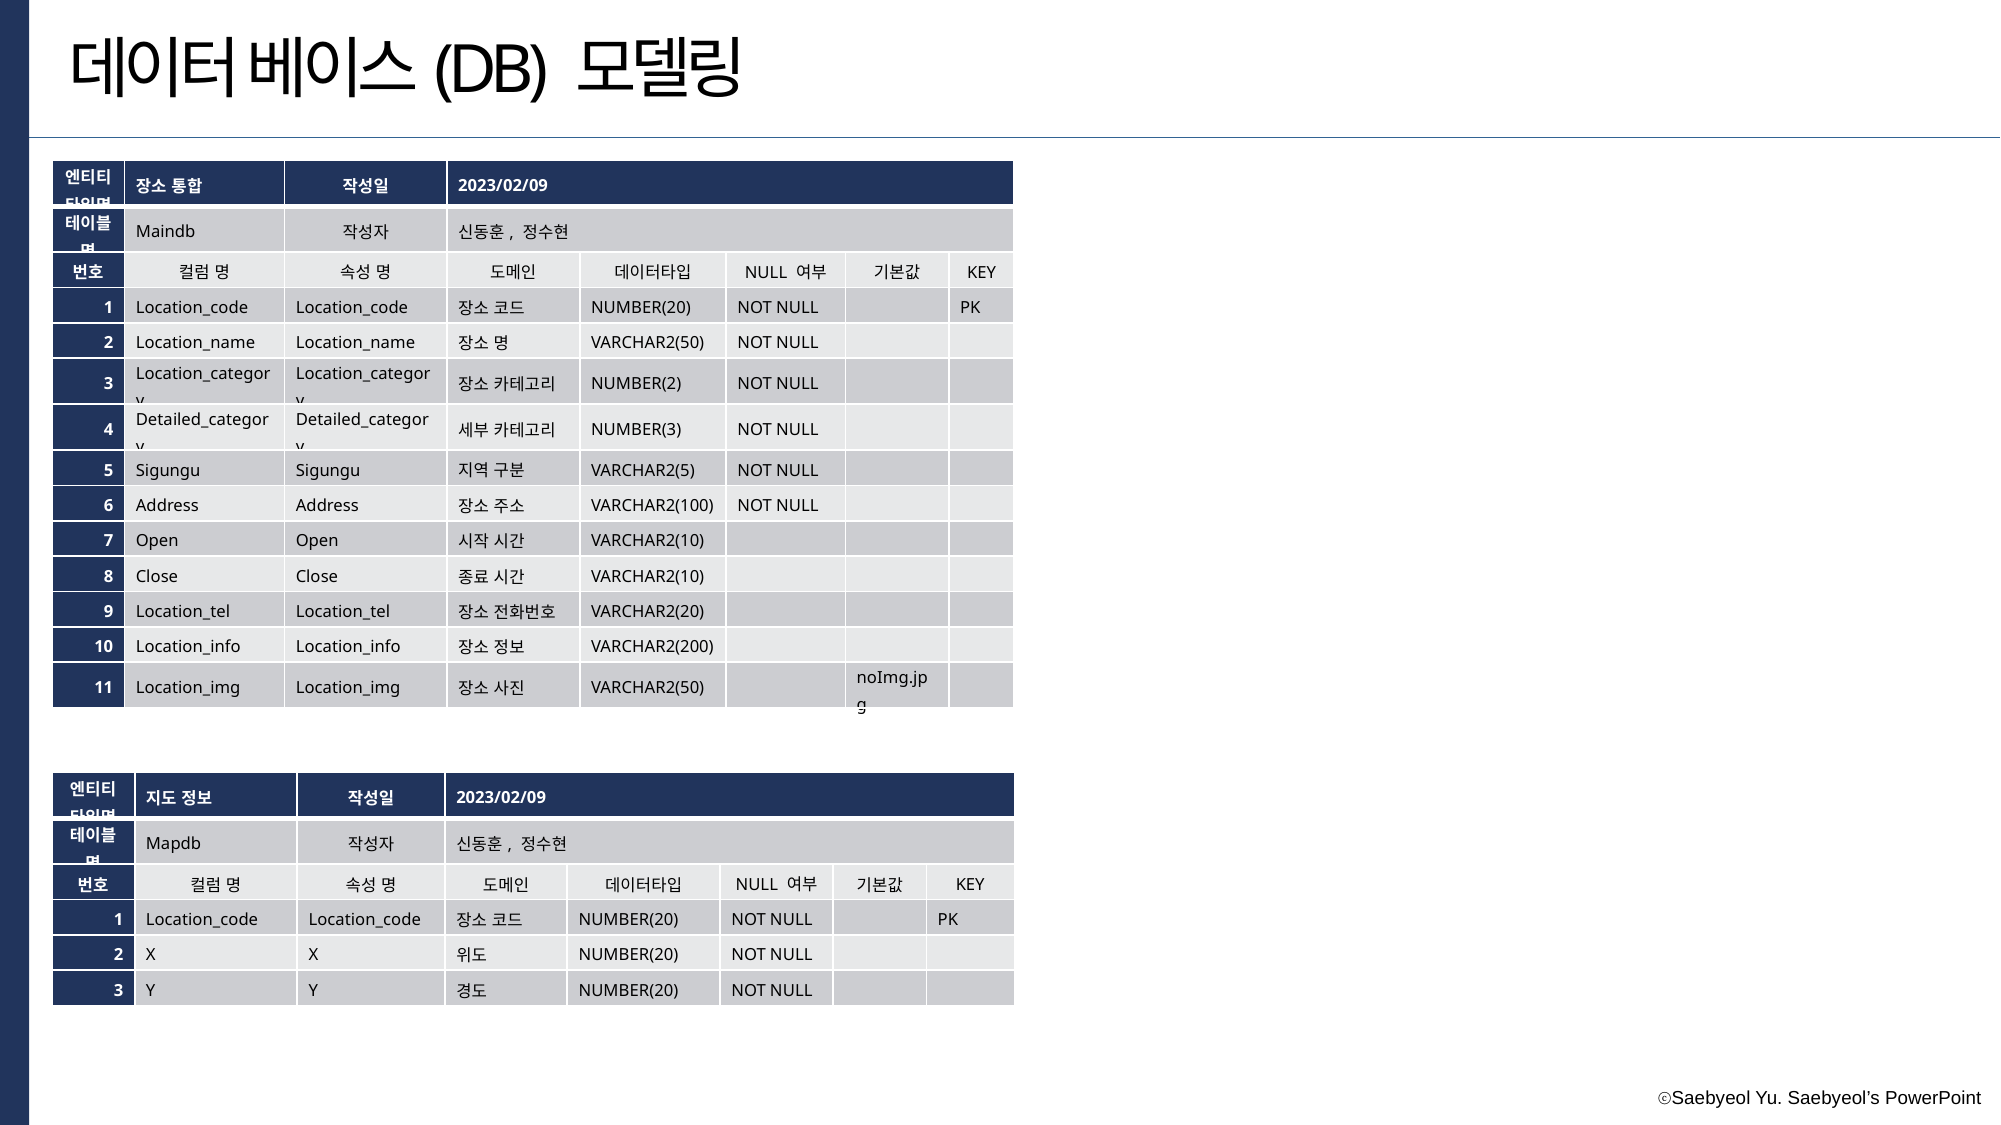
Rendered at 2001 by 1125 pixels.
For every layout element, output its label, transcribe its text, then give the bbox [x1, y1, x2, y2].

table_cell [834, 936, 926, 969]
table_cell Location_img [125, 663, 284, 707]
table_cell [846, 592, 948, 626]
table_cell Location_tel [285, 592, 446, 626]
table_cell NOT NULL [727, 324, 845, 357]
table_cell 세부 카테고리 [448, 405, 579, 449]
table_header 엔티티 타입명 [53, 773, 134, 816]
table_header 지도 정보 [136, 773, 296, 816]
table_cell VARCHAR2(20) [581, 592, 725, 626]
table_cell 11 [53, 663, 124, 707]
table_cell VARCHAR2(200) [581, 628, 725, 661]
table_cell Location_code [125, 288, 284, 322]
table_cell Y [298, 971, 444, 1005]
table_cell 번호 [53, 865, 134, 899]
table_cell 7 [53, 522, 124, 555]
table_cell 경도 [446, 971, 566, 1005]
table_cell NUMBER(2) [581, 359, 725, 403]
table_cell 시작 시간 [448, 522, 579, 555]
table_cell KEY [950, 253, 1013, 287]
table_cell 작성자 [298, 821, 444, 863]
table_cell Sigungu [285, 451, 446, 485]
table_cell 2 [53, 936, 134, 969]
table_cell 8 [53, 557, 124, 591]
text_box 데이터 베이스(DB) 모델링 [53, 18, 763, 113]
table_cell Location_name [125, 324, 284, 357]
table_cell NUMBER(20) [581, 288, 725, 322]
table_header 작성일 [285, 161, 446, 204]
table_cell Address [285, 486, 446, 520]
table_cell NOT NULL [727, 359, 845, 403]
table_cell Location_name [285, 324, 446, 357]
table_cell 3 [53, 359, 124, 403]
table_cell NUMBER(20) [568, 971, 719, 1005]
table_cell 1 [53, 900, 134, 934]
table_cell X [136, 936, 296, 969]
table_cell [727, 628, 845, 661]
table_cell [846, 359, 948, 403]
table_cell VARCHAR2(10) [581, 557, 725, 591]
table_cell Location_info [125, 628, 284, 661]
table_cell NUMBER(20) [568, 900, 719, 934]
table_cell Location_category [125, 359, 284, 403]
table_cell [727, 522, 845, 555]
table_cell NOT NULL [727, 451, 845, 485]
table_cell 장소 정보 [448, 628, 579, 661]
table_cell 2 [53, 324, 124, 357]
table_cell 6 [53, 486, 124, 520]
table_cell 장소 코드 [446, 900, 566, 934]
table_cell Open [285, 522, 446, 555]
table_cell NOT NULL [721, 900, 832, 934]
table_cell [950, 592, 1013, 626]
table_cell [834, 900, 926, 934]
table_cell PK [950, 288, 1013, 322]
table_cell NOT NULL [721, 971, 832, 1005]
table_cell X [298, 936, 444, 969]
table_cell 신동훈, 정수현 [446, 821, 1014, 863]
table_cell 4 [53, 405, 124, 449]
table_cell 신동훈, 정수현 [448, 209, 1013, 251]
table_cell [846, 486, 948, 520]
table_cell [950, 451, 1013, 485]
table_cell 5 [53, 451, 124, 485]
table_cell 기본값 [834, 865, 926, 899]
table_cell 도메인 [448, 253, 579, 287]
table_cell Mapdb [136, 821, 296, 863]
table_cell Maindb [125, 209, 284, 251]
table_cell 종료 시간 [448, 557, 579, 591]
table_cell 테이블명 [53, 821, 134, 863]
table_cell VARCHAR2(50) [581, 663, 725, 707]
table_cell VARCHAR2(5) [581, 451, 725, 485]
table_cell 데이터타입 [568, 865, 719, 899]
table_cell Address [125, 486, 284, 520]
table_cell [846, 628, 948, 661]
table_cell Detailed_category [285, 405, 446, 449]
table_cell [846, 522, 948, 555]
table_cell Location_code [285, 288, 446, 322]
table_header 2023/02/09 [446, 773, 1014, 816]
table_cell Location_category [285, 359, 446, 403]
table_cell [950, 663, 1013, 707]
table_cell [950, 359, 1013, 403]
table_cell NOT NULL [727, 486, 845, 520]
table_cell NOT NULL [721, 936, 832, 969]
table_header 작성일 [298, 773, 444, 816]
table_cell 컬럼 명 [125, 253, 284, 287]
table_cell 장소 코드 [448, 288, 579, 322]
table_cell [950, 486, 1013, 520]
table_cell 속성 명 [298, 865, 444, 899]
table_header 2023/02/09 [448, 161, 1013, 204]
table_cell [846, 451, 948, 485]
table_cell 위도 [446, 936, 566, 969]
table_cell [950, 557, 1013, 591]
table_cell NOT NULL [727, 288, 845, 322]
table_cell [846, 324, 948, 357]
table_cell VARCHAR2(100) [581, 486, 725, 520]
table_cell NULL 여부 [727, 253, 845, 287]
table_header 엔티티 타입명 [53, 161, 124, 204]
table_cell 번호 [53, 253, 124, 287]
table_cell [834, 971, 926, 1005]
table_cell 데이터타입 [581, 253, 725, 287]
table_cell [950, 522, 1013, 555]
table_cell [727, 557, 845, 591]
table_cell 1 [53, 288, 124, 322]
table_cell [950, 405, 1013, 449]
table_cell Location_info [285, 628, 446, 661]
table_cell [727, 663, 845, 707]
text_box [0, 0, 30, 1125]
table_cell 기본값 [846, 253, 948, 287]
table_cell Location_img [285, 663, 446, 707]
table_cell 9 [53, 592, 124, 626]
table_header 장소 통합 [125, 161, 284, 204]
table_cell [927, 971, 1014, 1005]
table_cell KEY [927, 865, 1014, 899]
table_cell 장소 사진 [448, 663, 579, 707]
table_cell 테이블명 [53, 209, 124, 251]
table_cell 3 [53, 971, 134, 1005]
table_cell 컬럼 명 [136, 865, 296, 899]
table_cell NUMBER(3) [581, 405, 725, 449]
table_cell 장소 주소 [448, 486, 579, 520]
table_cell NULL 여부 [721, 865, 832, 899]
table_cell [846, 405, 948, 449]
table_cell noImg.jpg [846, 663, 948, 707]
table_cell VARCHAR2(50) [581, 324, 725, 357]
table_cell Detailed_category [125, 405, 284, 449]
table_cell [727, 592, 845, 626]
table_cell 지역 구분 [448, 451, 579, 485]
table_cell 속성 명 [285, 253, 446, 287]
table_cell Close [125, 557, 284, 591]
table_cell NUMBER(20) [568, 936, 719, 969]
table_cell [950, 324, 1013, 357]
table_cell 장소 전화번호 [448, 592, 579, 626]
table_cell [950, 628, 1013, 661]
table_cell [846, 288, 948, 322]
table_cell Close [285, 557, 446, 591]
table_cell 도메인 [446, 865, 566, 899]
table_cell Sigungu [125, 451, 284, 485]
table_cell [927, 936, 1014, 969]
table_cell Y [136, 971, 296, 1005]
table_cell Location_code [136, 900, 296, 934]
table_cell Location_code [298, 900, 444, 934]
table_cell Open [125, 522, 284, 555]
table_cell 장소 카테고리 [448, 359, 579, 403]
table_cell Location_tel [125, 592, 284, 626]
table_cell [846, 557, 948, 591]
table_cell 장소 명 [448, 324, 579, 357]
table_cell PK [927, 900, 1014, 934]
table_cell 작성자 [285, 209, 446, 251]
table_cell NOT NULL [727, 405, 845, 449]
table_cell 10 [53, 628, 124, 661]
table_cell VARCHAR2(10) [581, 522, 725, 555]
